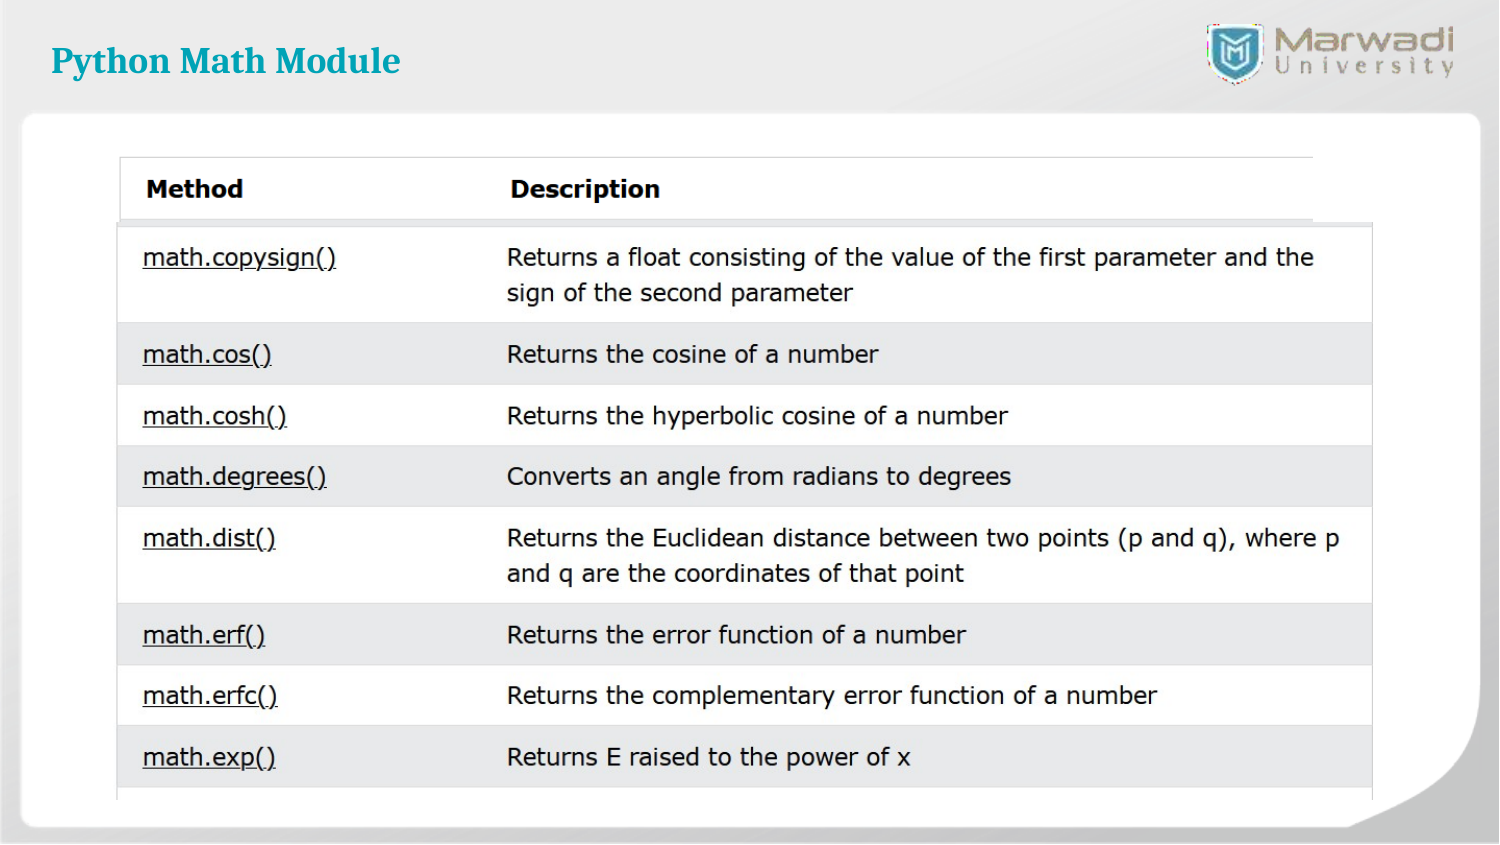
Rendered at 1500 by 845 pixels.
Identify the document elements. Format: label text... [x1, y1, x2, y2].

text_box Python Math Module [49, 33, 410, 81]
picture [0, 0, 1499, 844]
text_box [105, 140, 1375, 800]
